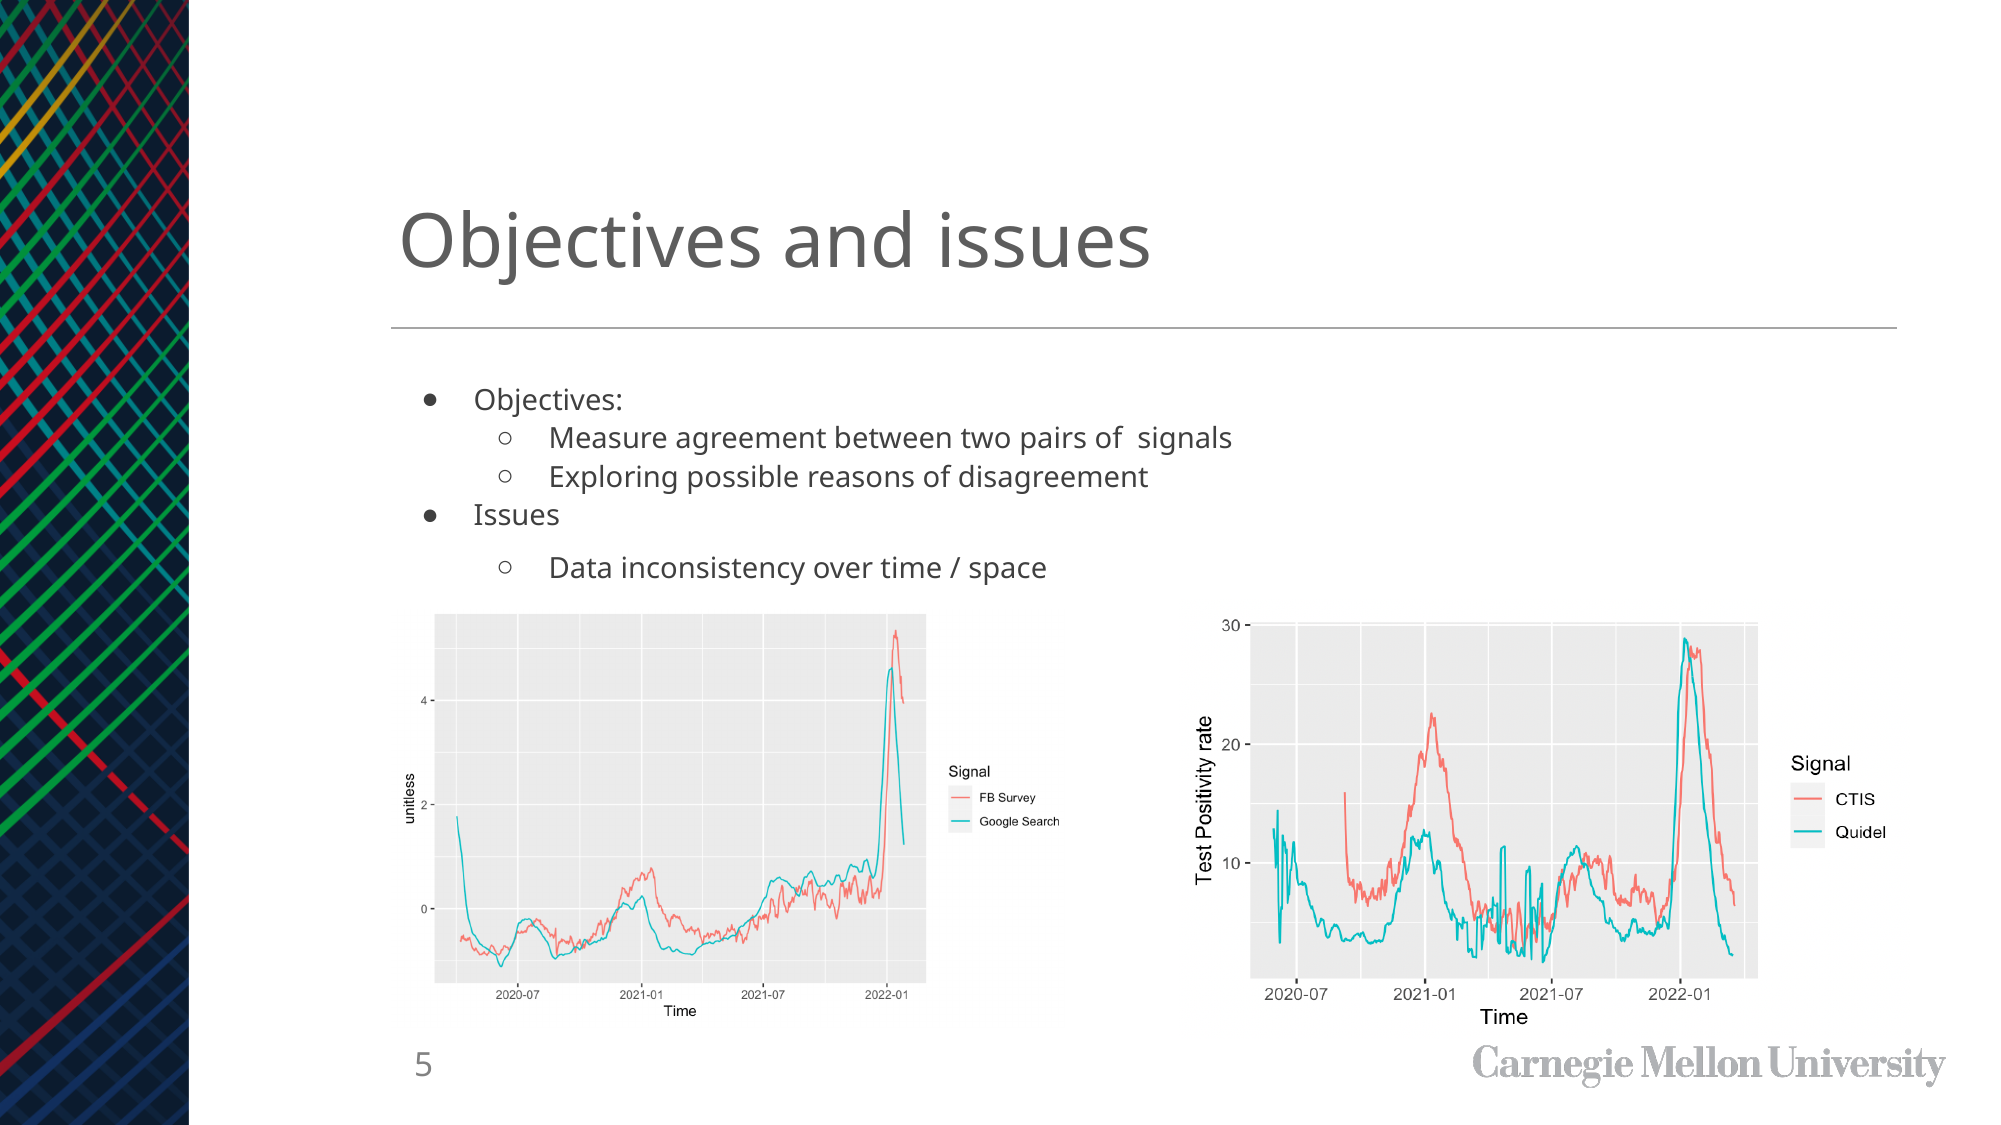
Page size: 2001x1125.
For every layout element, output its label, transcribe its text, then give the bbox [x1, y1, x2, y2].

picture [390, 609, 1065, 1028]
picture [0, 0, 188, 1125]
list Objectives: Measure agreement between two pairs of signals Exploring possible reasons of disagreement Issues Data inconsistency over time / space [391, 370, 1910, 600]
picture [1179, 598, 1910, 1039]
picture [1473, 1045, 1946, 1088]
list Objectives and issues [391, 189, 1357, 296]
slide_number ‹#› [383, 732, 441, 1125]
